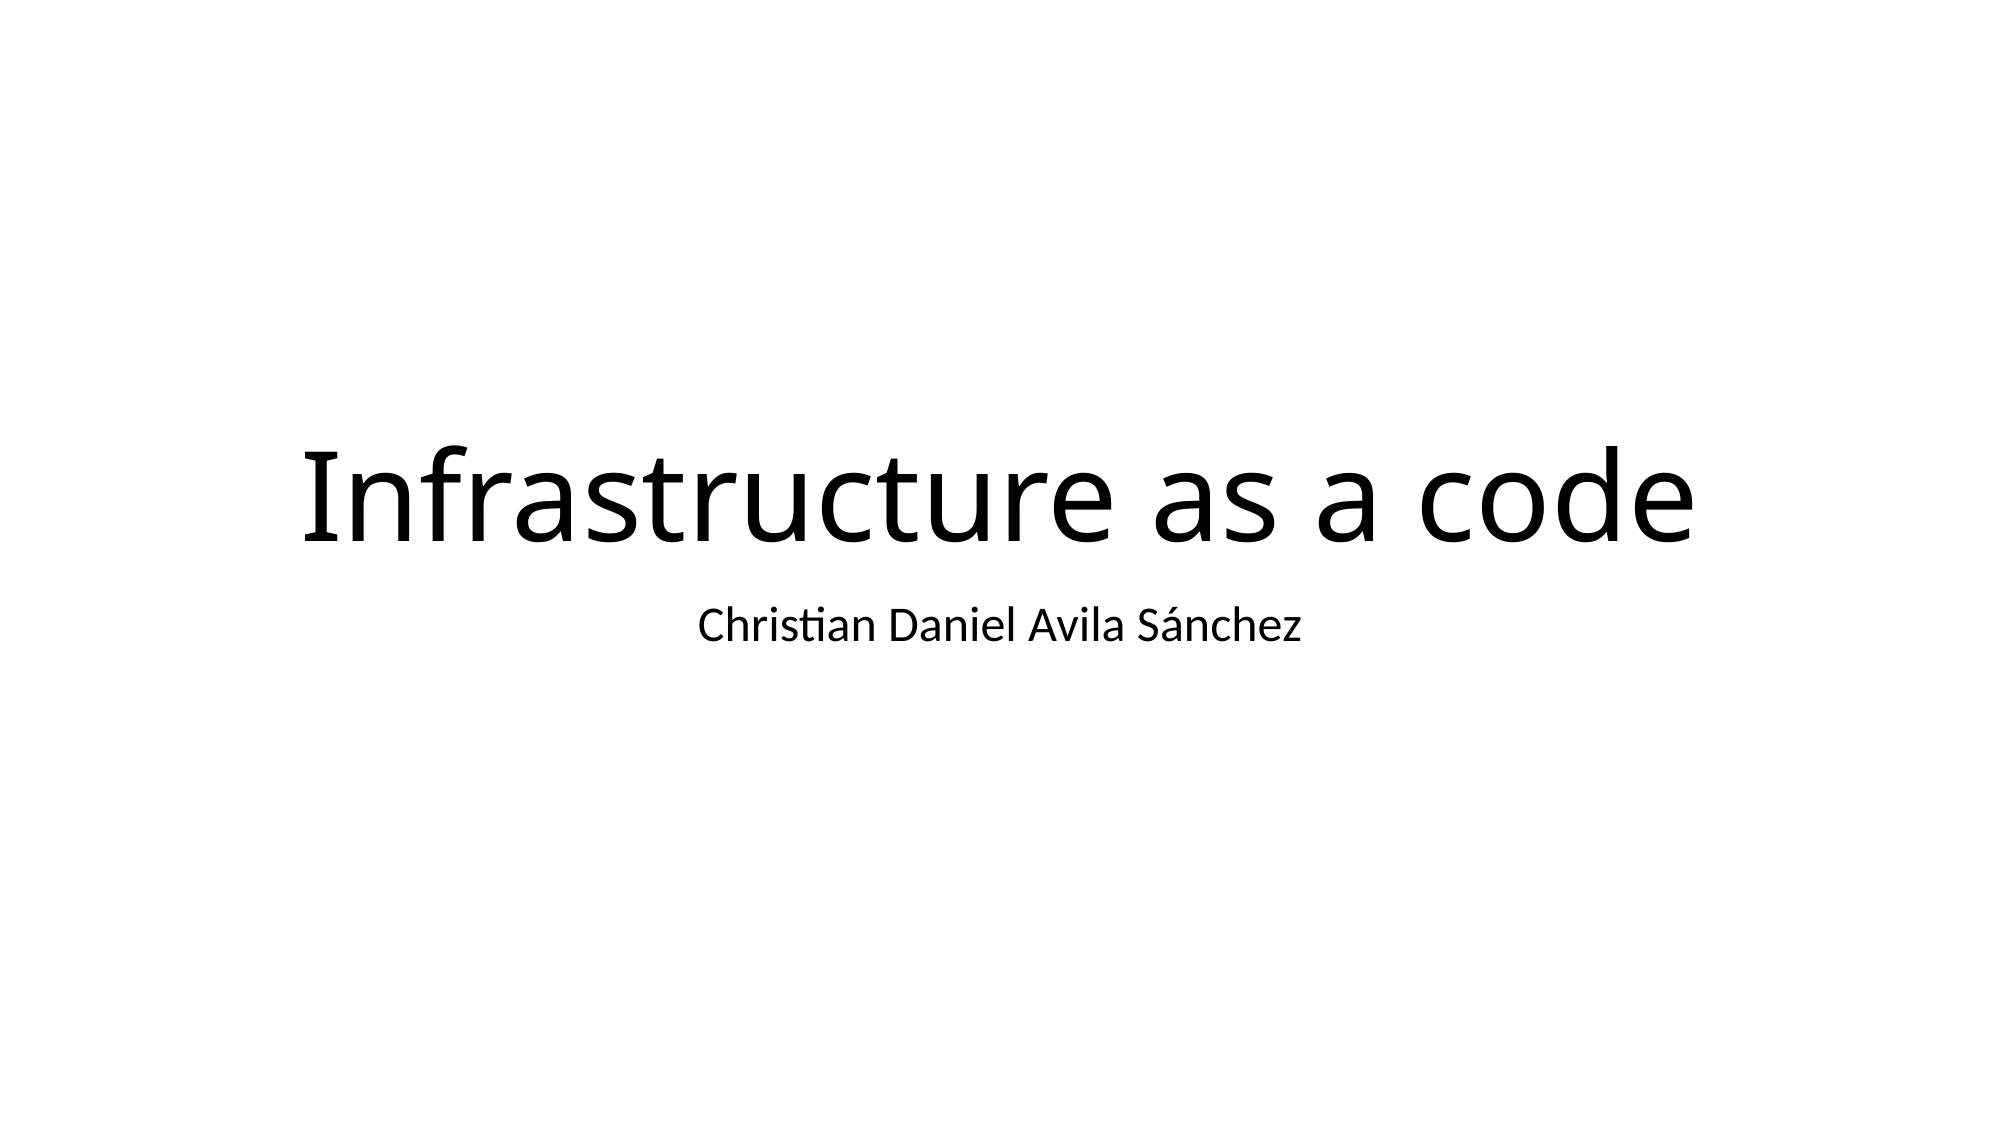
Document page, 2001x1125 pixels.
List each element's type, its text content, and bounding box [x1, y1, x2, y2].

subtitle Christian Daniel Avila Sánchez [249, 590, 1750, 863]
title Infrastructure as a code [249, 184, 1750, 576]
